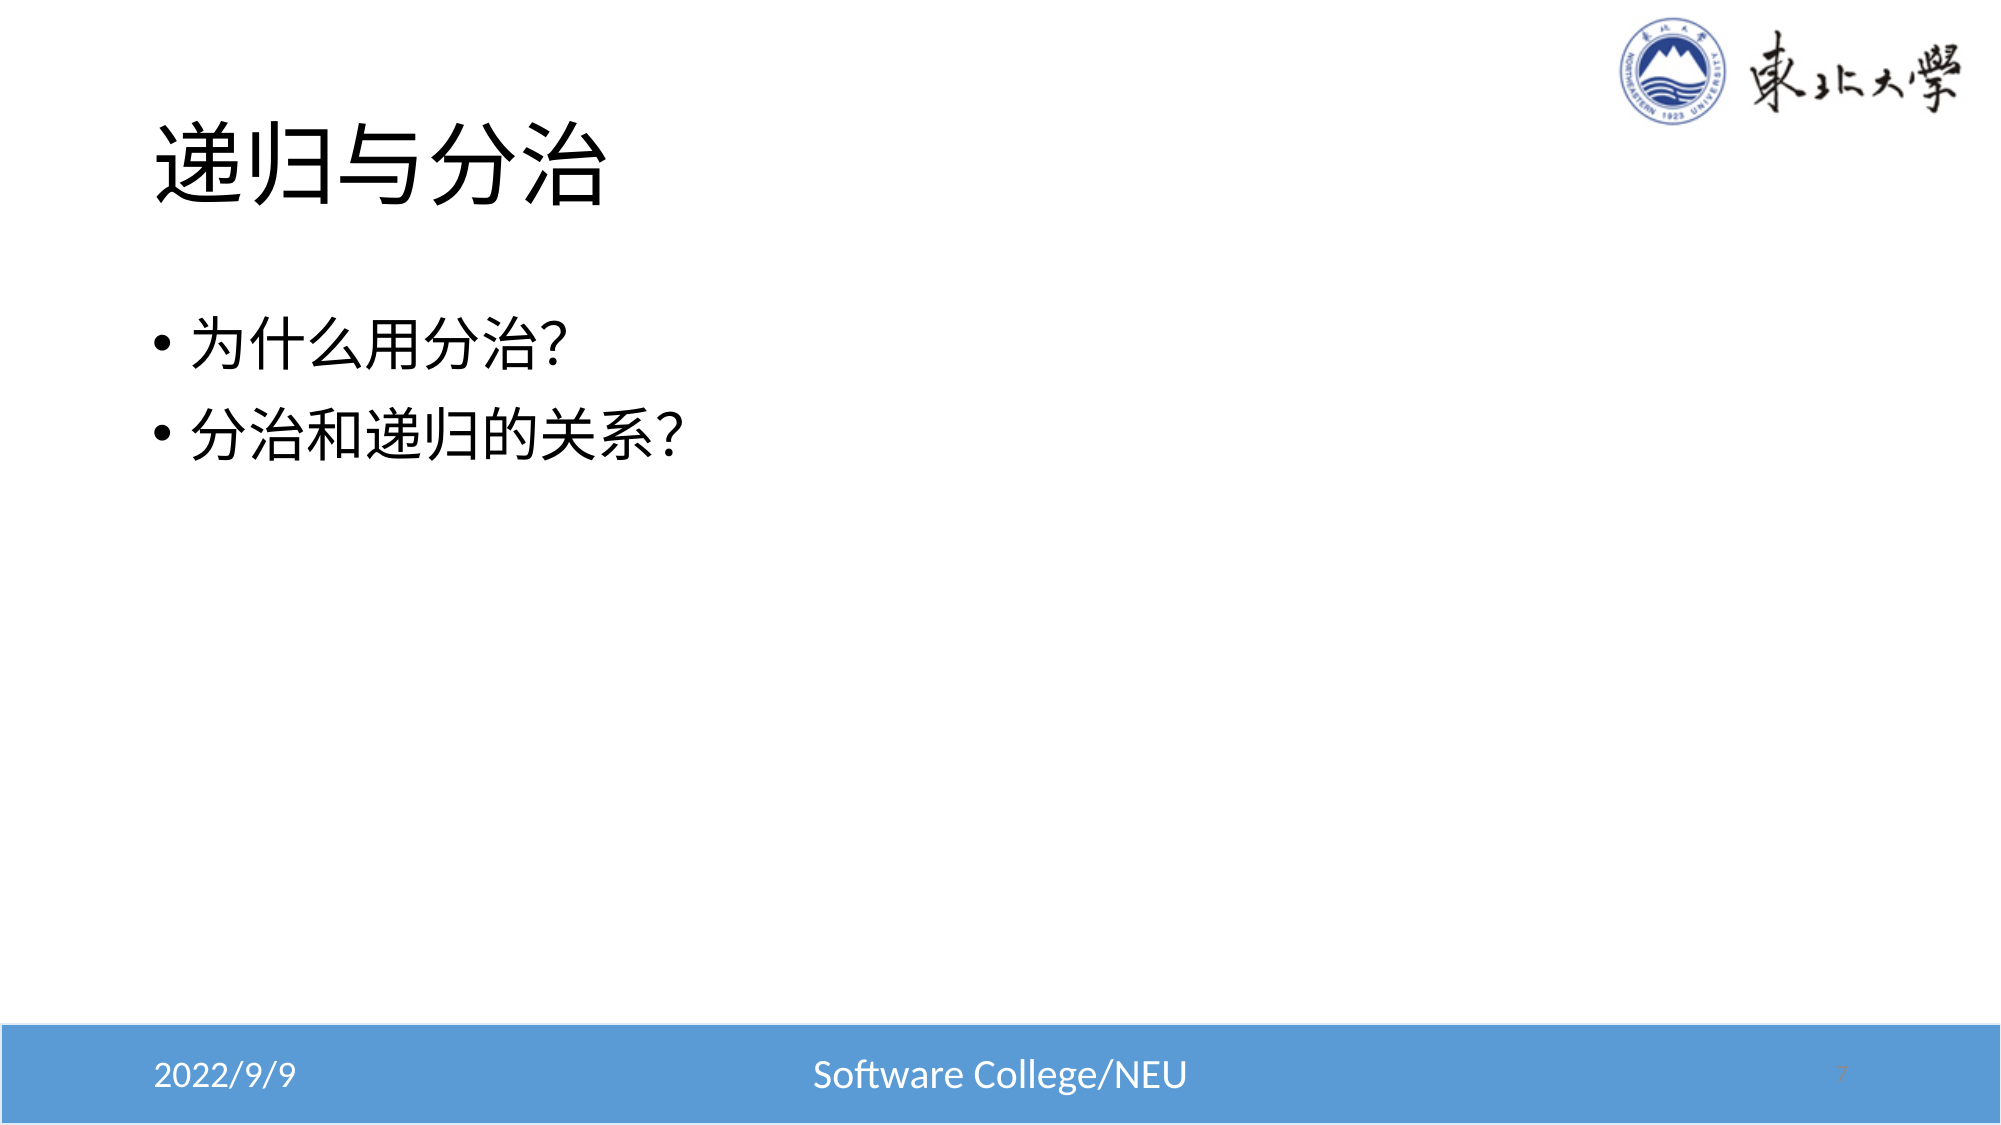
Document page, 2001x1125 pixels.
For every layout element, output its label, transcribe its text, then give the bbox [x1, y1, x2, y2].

title 递归与分治 [137, 59, 1863, 278]
picture [1605, 4, 1987, 135]
list 为什么用分治？ 分治和递归的关系？ [137, 299, 1863, 1014]
